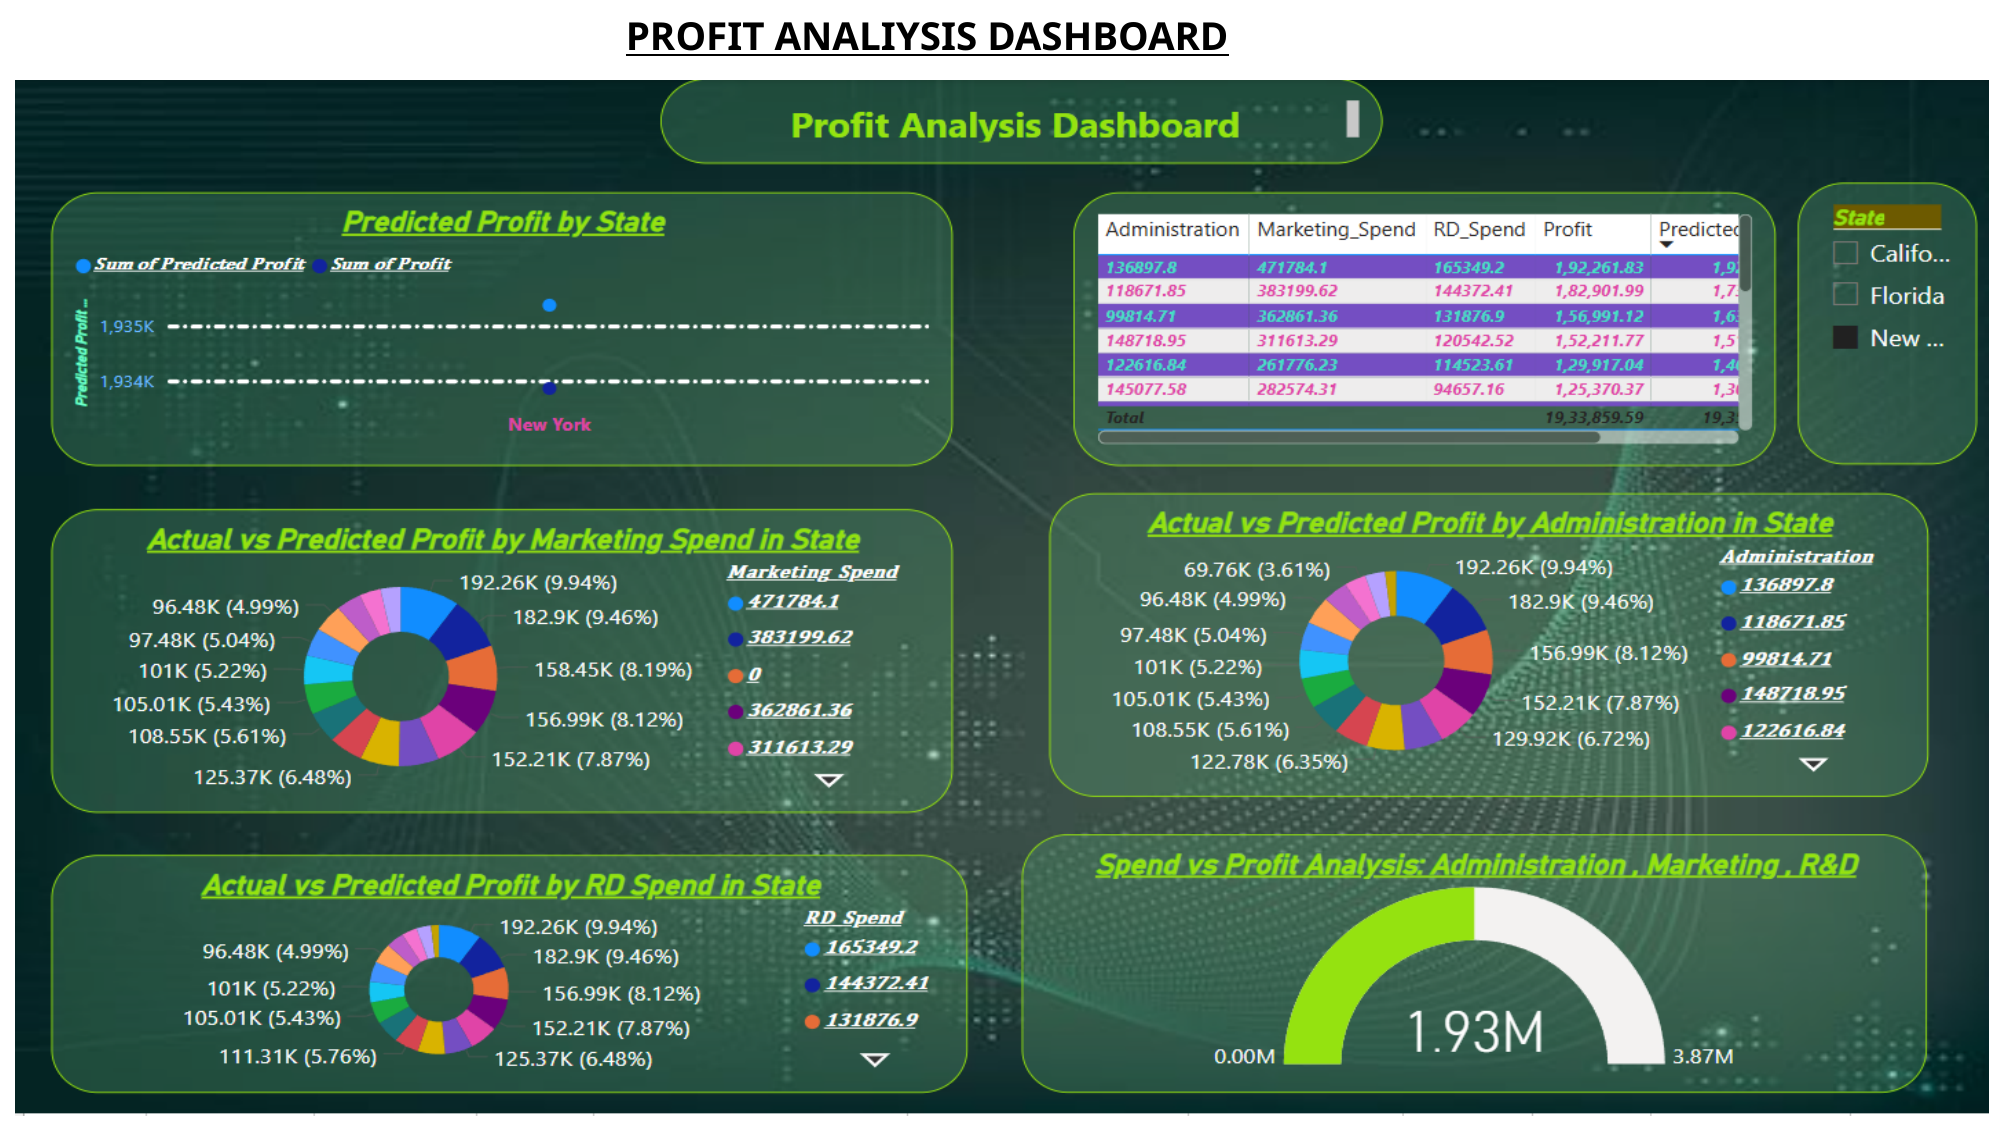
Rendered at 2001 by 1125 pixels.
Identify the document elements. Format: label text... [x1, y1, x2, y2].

title PROFIT ANALIYSIS DASHBOARD [174, 9, 1680, 67]
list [14, 80, 1989, 1116]
